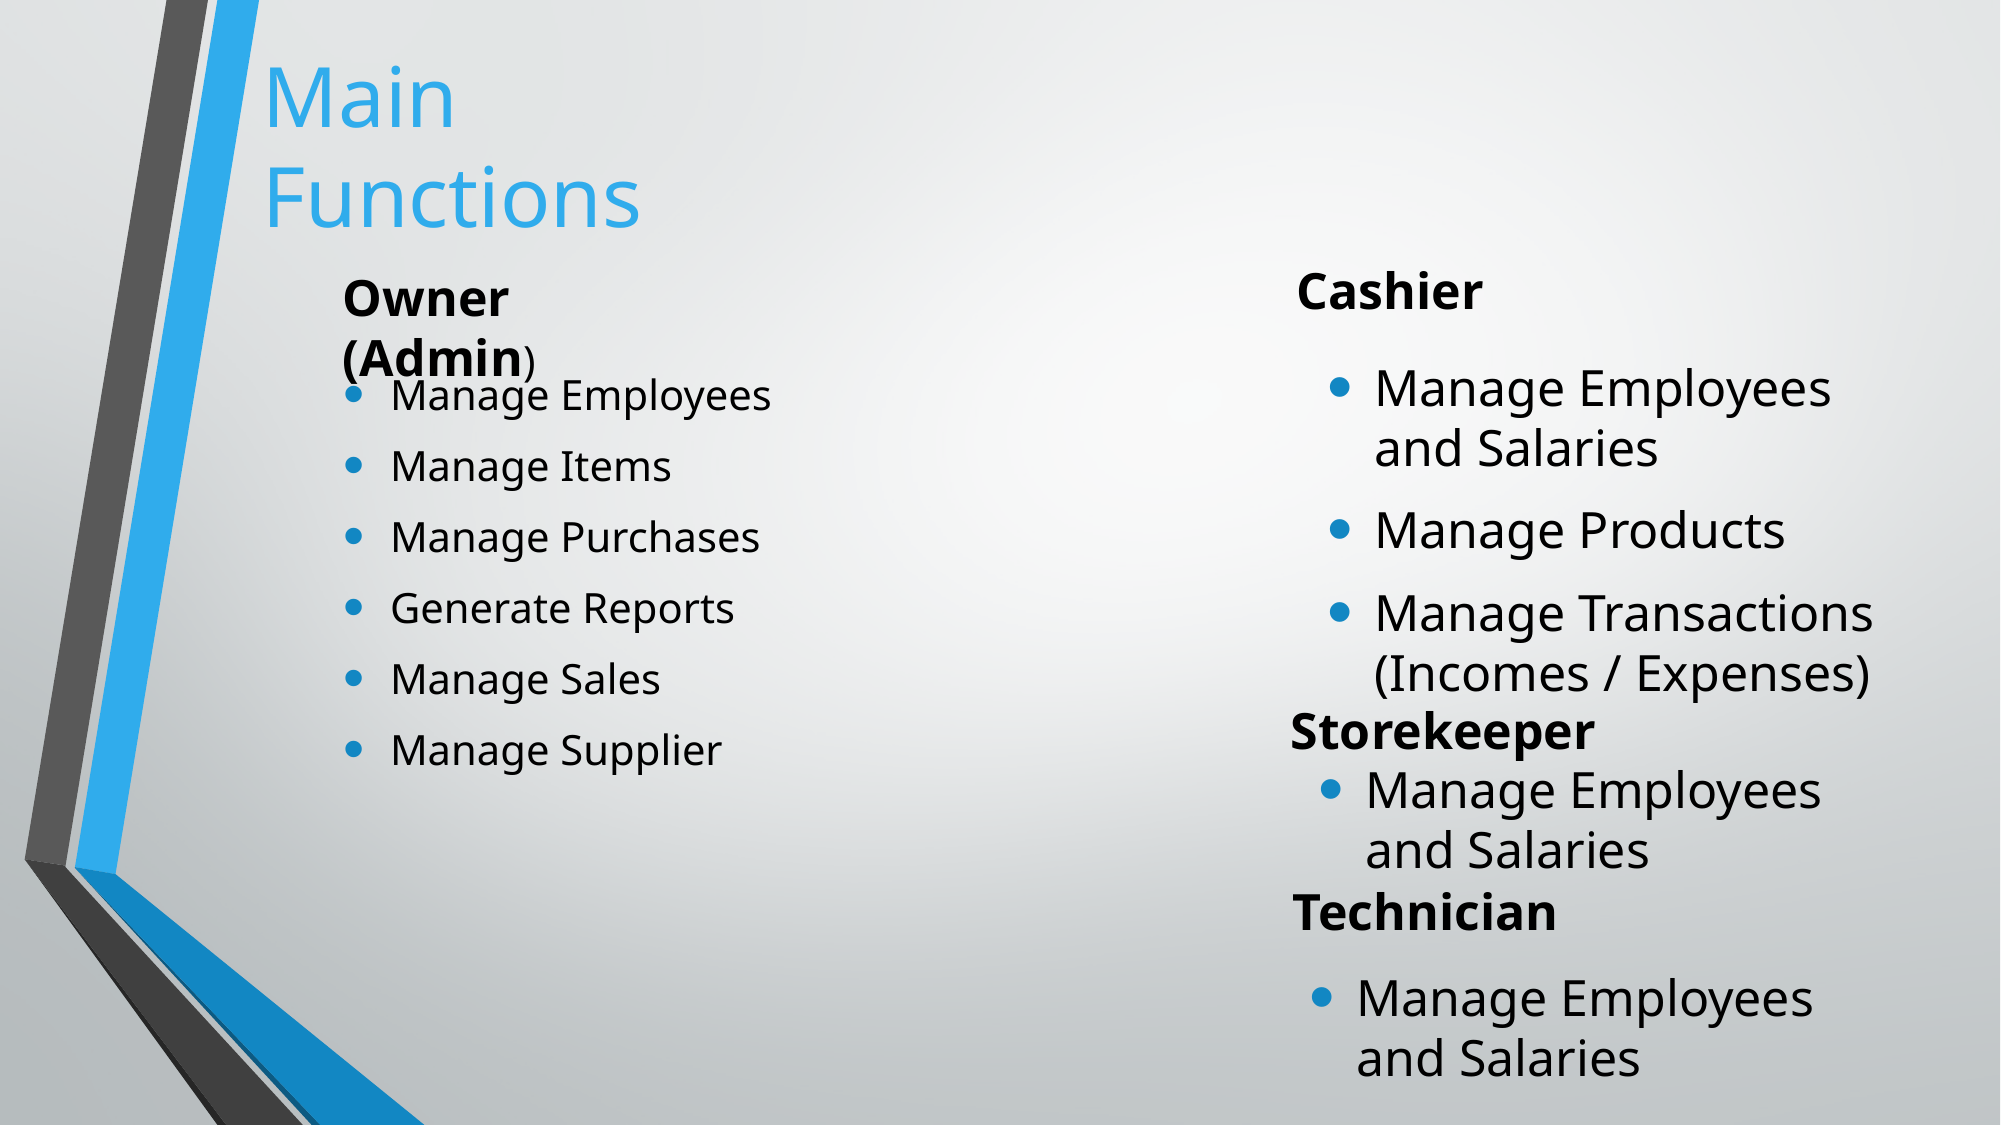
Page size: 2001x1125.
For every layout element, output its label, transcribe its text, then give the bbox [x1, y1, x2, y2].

text_box Manage Employees and Salaries Manage Products Manage Transactions (Incomes / Expenses) [1312, 327, 1931, 731]
text_box Manage Employees and Salaries [1303, 736, 1922, 901]
text_box Cashier [1282, 251, 1499, 327]
text_box Owner (Admin) [328, 258, 688, 394]
list Manage Employees Manage Items Manage Purchases Generate Reports Manage Sales Manage Supplier [328, 337, 1000, 806]
text_box Storekeeper [1276, 692, 1612, 767]
title Main Functions [247, 0, 850, 288]
text_box Technician [1278, 873, 1574, 948]
text_box Manage Employees and Salaries [1294, 944, 1913, 1109]
